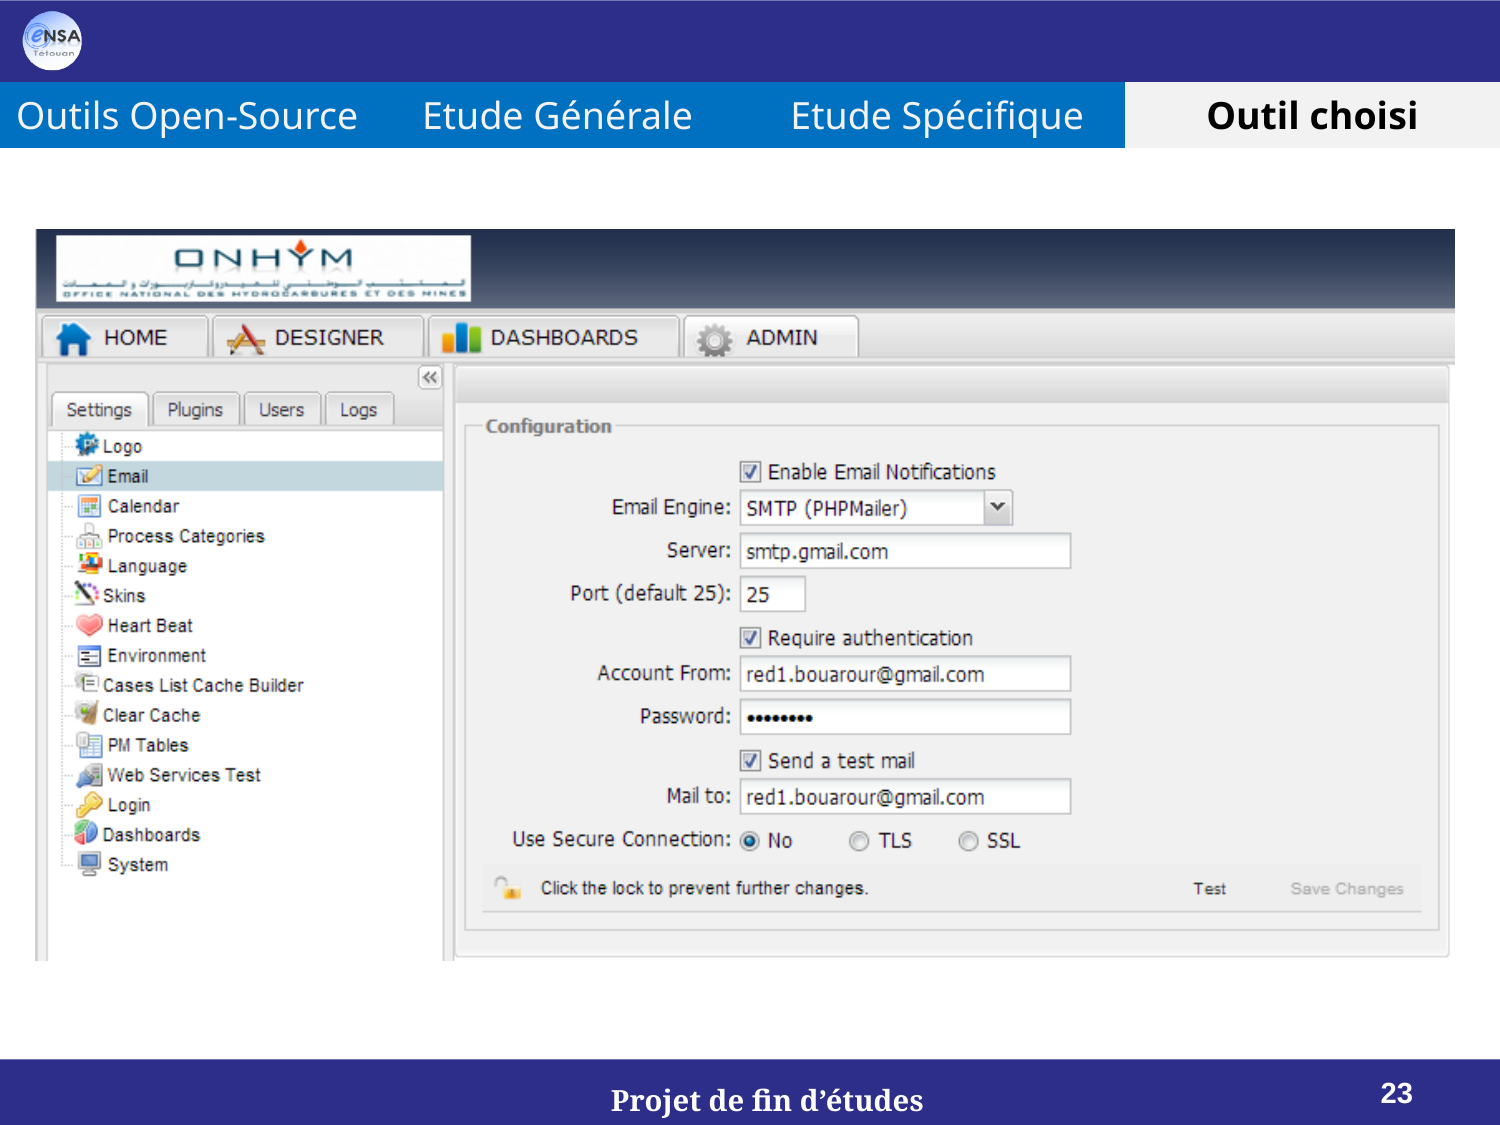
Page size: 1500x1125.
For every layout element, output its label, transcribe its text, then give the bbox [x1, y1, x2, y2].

table_header Etude Spécifique [750, 82, 1125, 148]
text_box Projet de fin d’études [560, 1074, 975, 1125]
picture [34, 229, 1455, 962]
slide_number 23 [1101, 1066, 1429, 1125]
table_header Etude Générale [375, 82, 750, 148]
table_header Outil choisi [1125, 82, 1500, 148]
picture [22, 10, 83, 71]
table_header Outils Open-Source [0, 82, 375, 148]
text_box [0, 0, 1500, 82]
text_box [0, 1059, 1500, 1125]
